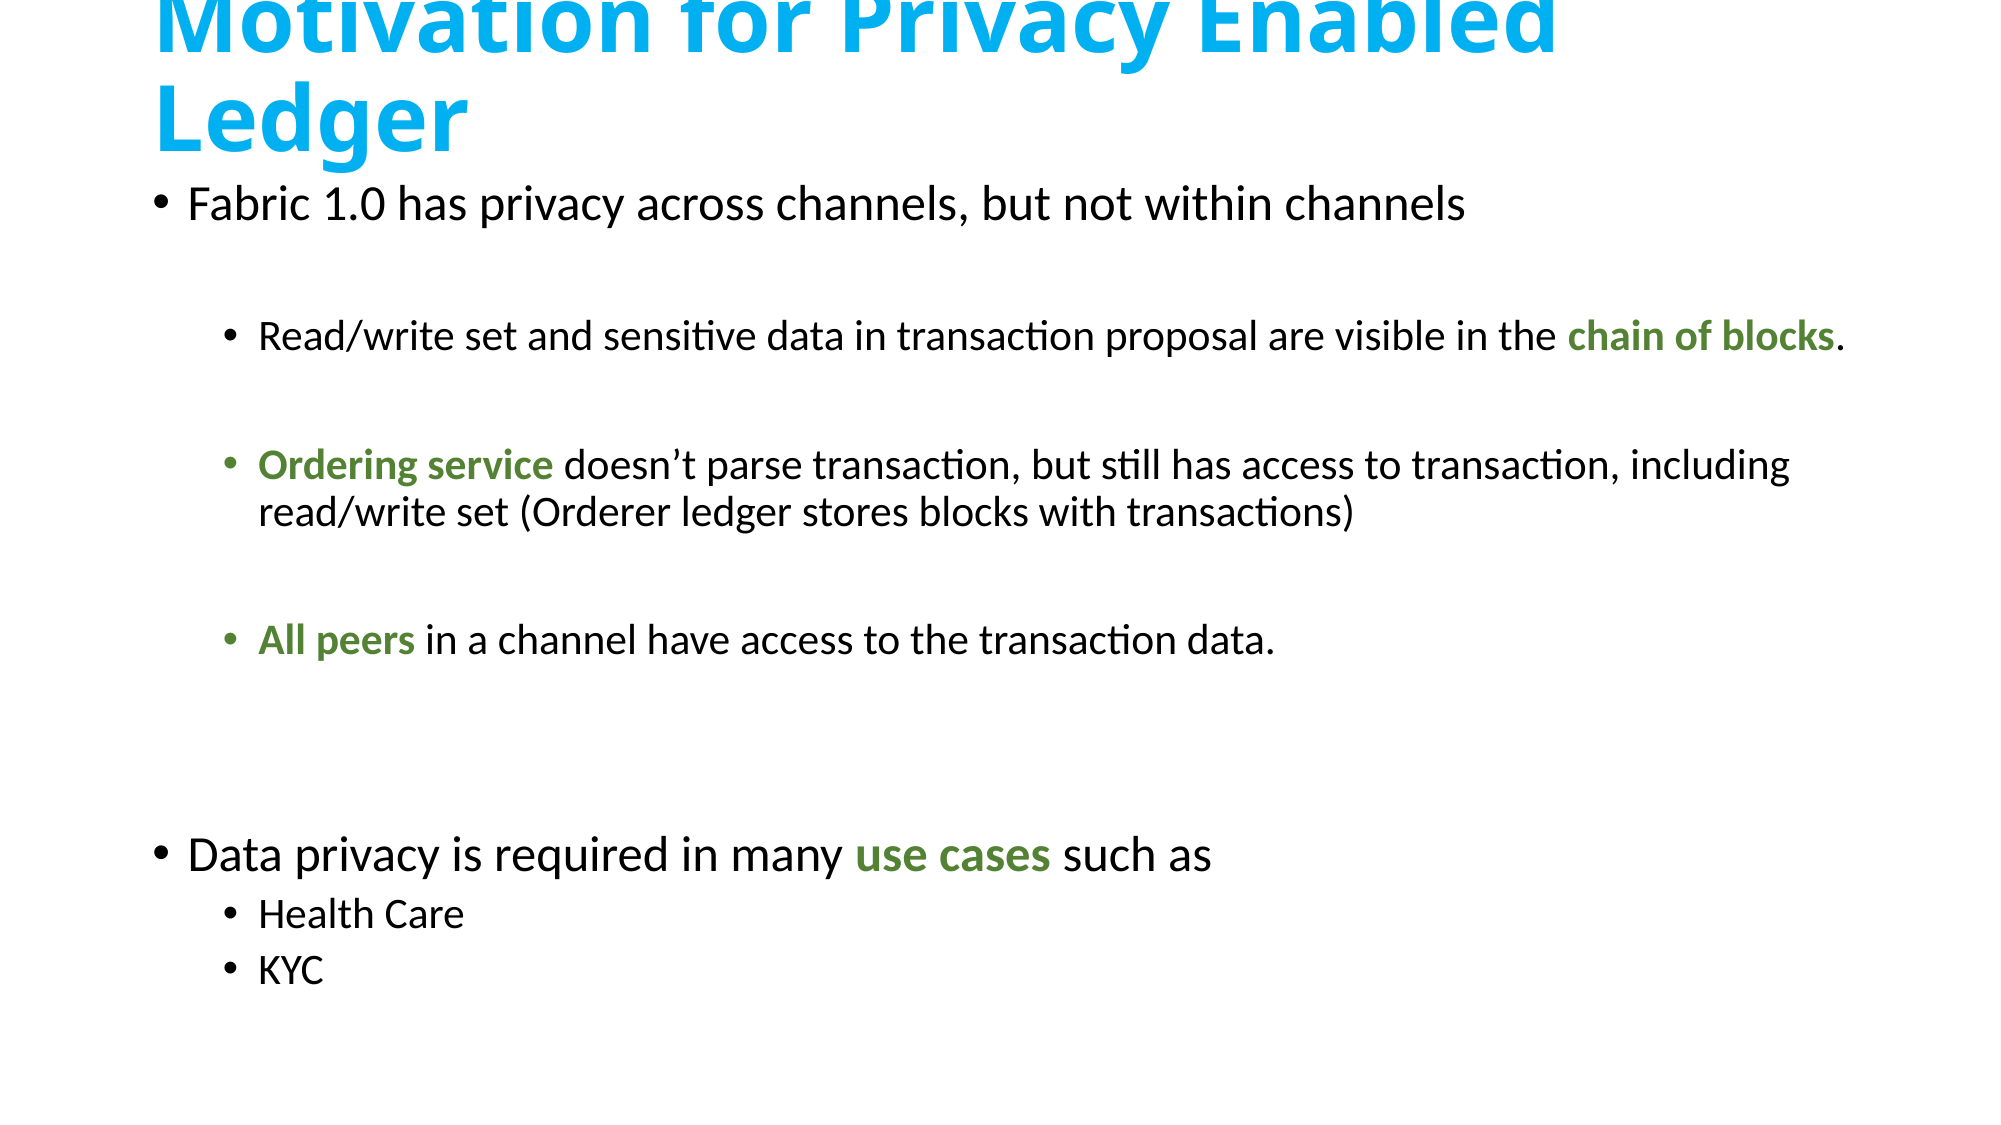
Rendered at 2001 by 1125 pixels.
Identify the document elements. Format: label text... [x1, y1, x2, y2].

list Fabric 1.0 has privacy across channels, but not within channels Read/write set and sensitive data in transaction proposal are visible in the chain of blocks. Ordering service doesn’t parse transaction, but still has access to transaction, including read/write set (Orderer ledger stores blocks with transactions) All peers in a channel have access to the transaction data. Data privacy is required in many use cases such as Health Care KYC [137, 169, 1863, 1014]
title Motivation for Privacy Enabled Ledger [137, 5, 1863, 140]
